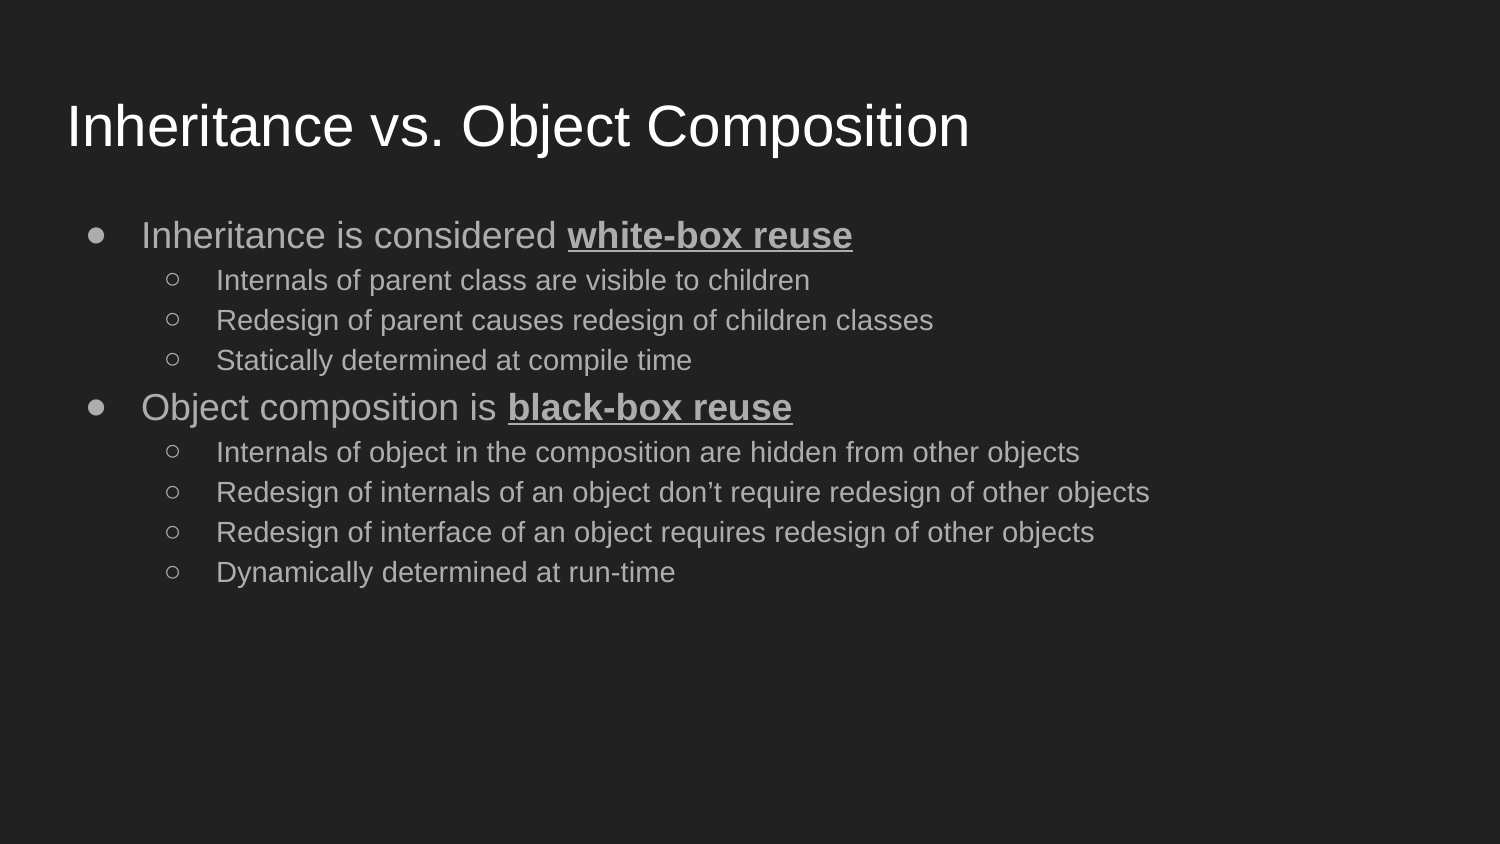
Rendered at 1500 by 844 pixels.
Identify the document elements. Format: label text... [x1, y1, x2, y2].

list Inheritance is considered white-box reuse Internals of parent class are visible to children Redesign of parent causes redesign of children classes Statically determined at compile time Object composition is black-box reuse Internals of object in the composition are hidden from other objects Redesign of internals of an object don’t require redesign of other objects Redesign of interface of an object requires redesign of other objects Dynamically determined at run-time [51, 189, 1449, 750]
title Inheritance vs. Object Composition [51, 72, 1449, 167]
